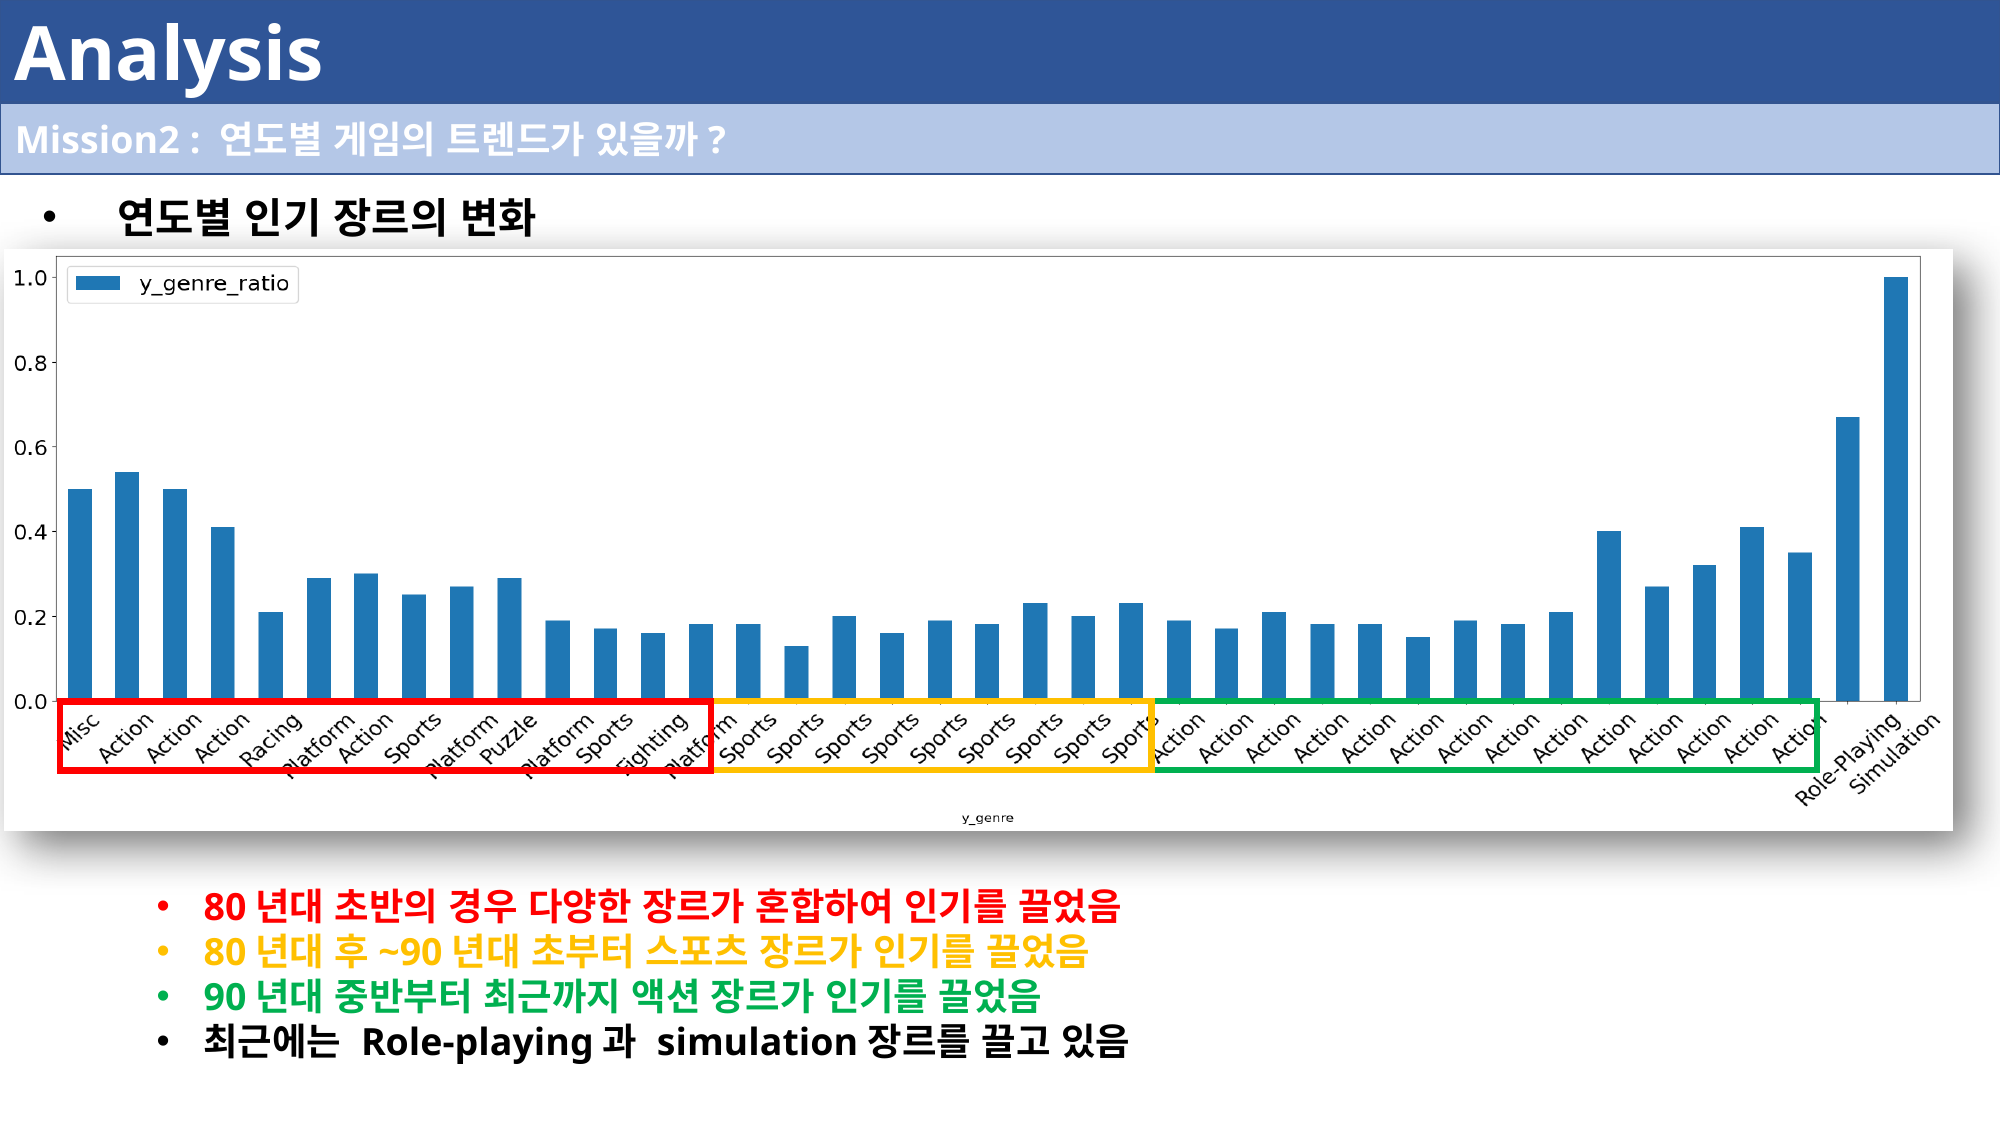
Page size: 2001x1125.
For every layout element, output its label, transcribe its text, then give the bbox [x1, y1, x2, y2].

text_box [0, 0, 2000, 175]
text_box 80년대 초반의 경우 다양한 장르가 혼합하여 인기를 끌었음 80년대 후~90년대 초부터 스포츠 장르가 인기를 끌었음 90년대 중반부터 최근까지 액션 장르가 인기를 끌었음 최근에는 Role-playing과 simulation장르를 끌고 있음 [141, 875, 1146, 1070]
text_box 연도별 인기 장르의 변화 [27, 184, 553, 234]
picture [4, 249, 1953, 831]
